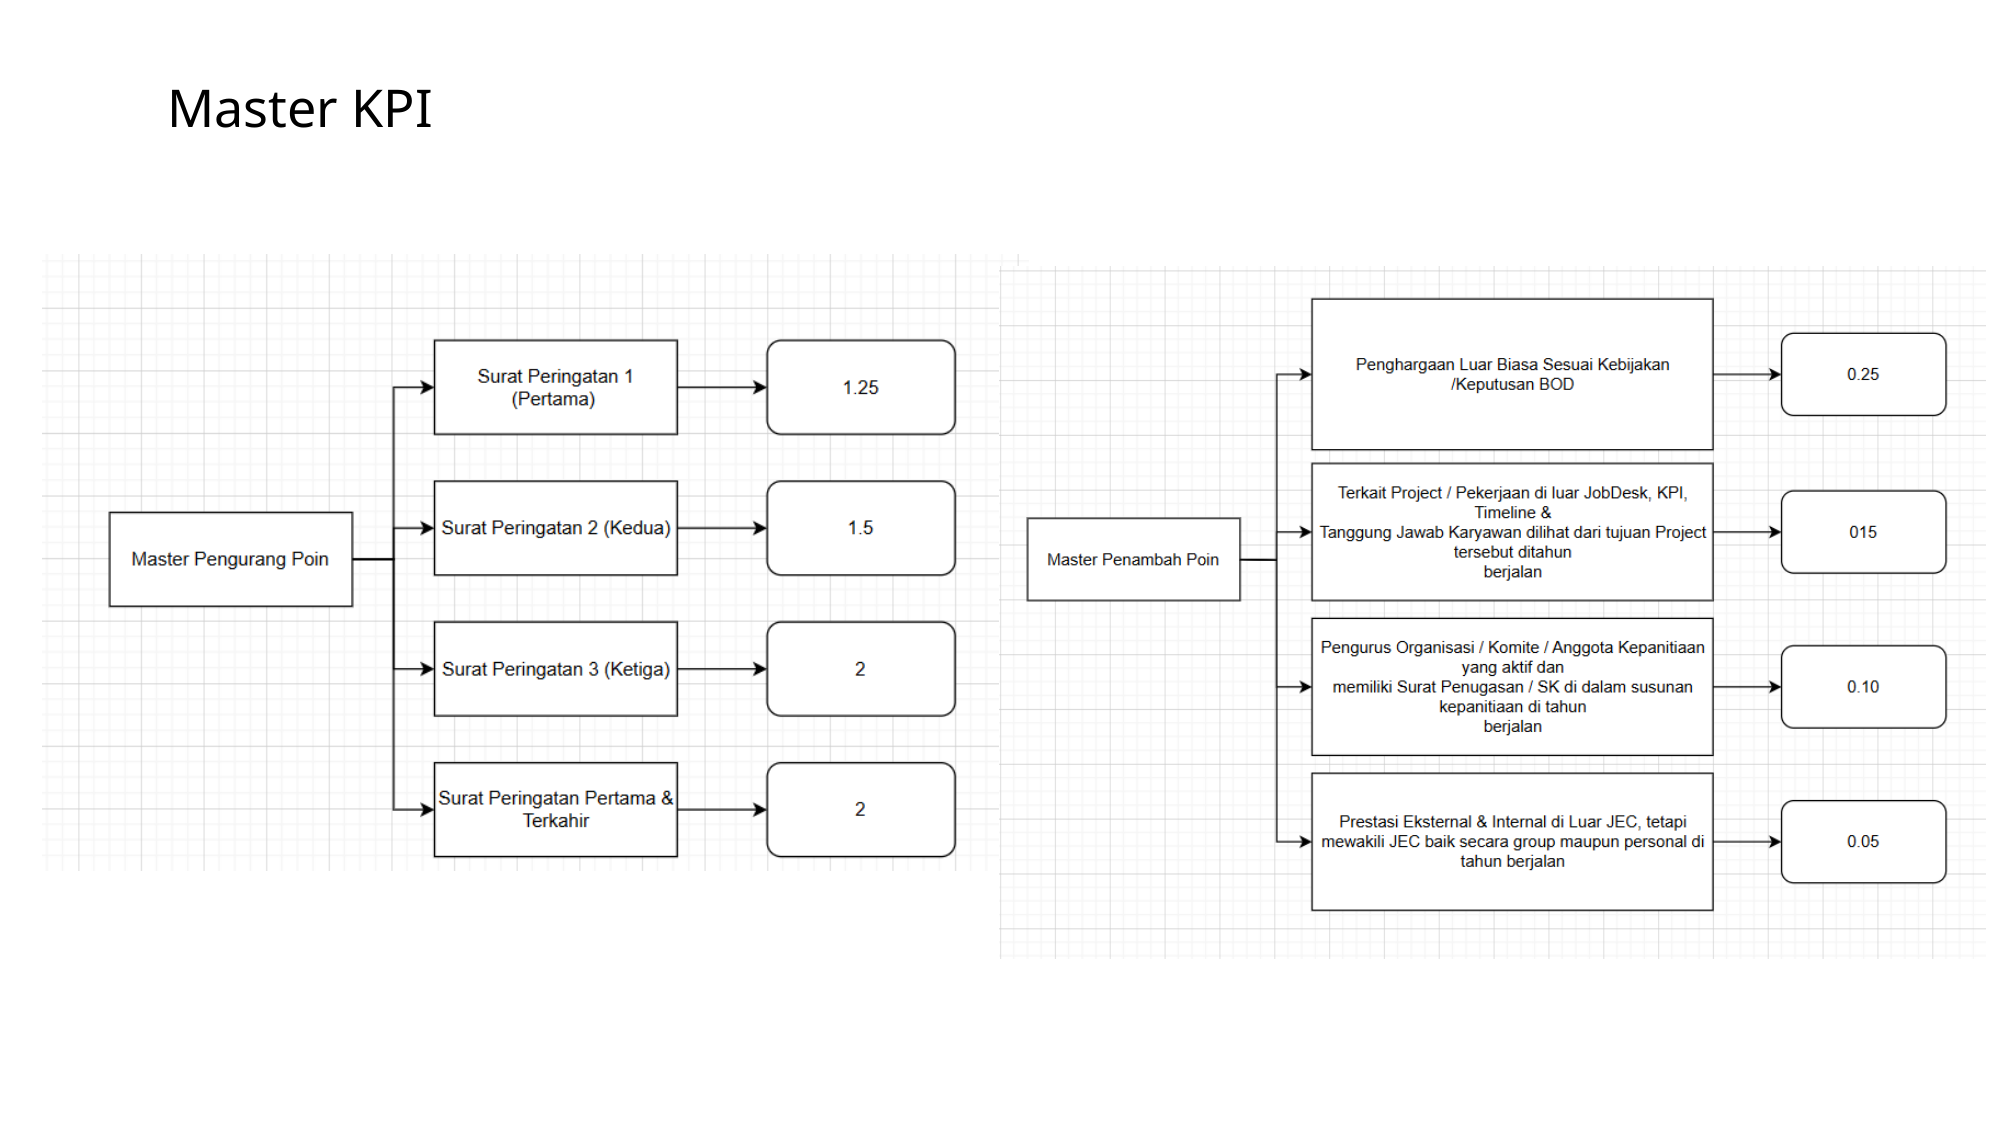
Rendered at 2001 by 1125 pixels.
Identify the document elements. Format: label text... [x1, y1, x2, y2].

title Master KPI [18, 68, 583, 147]
picture [42, 254, 1986, 959]
